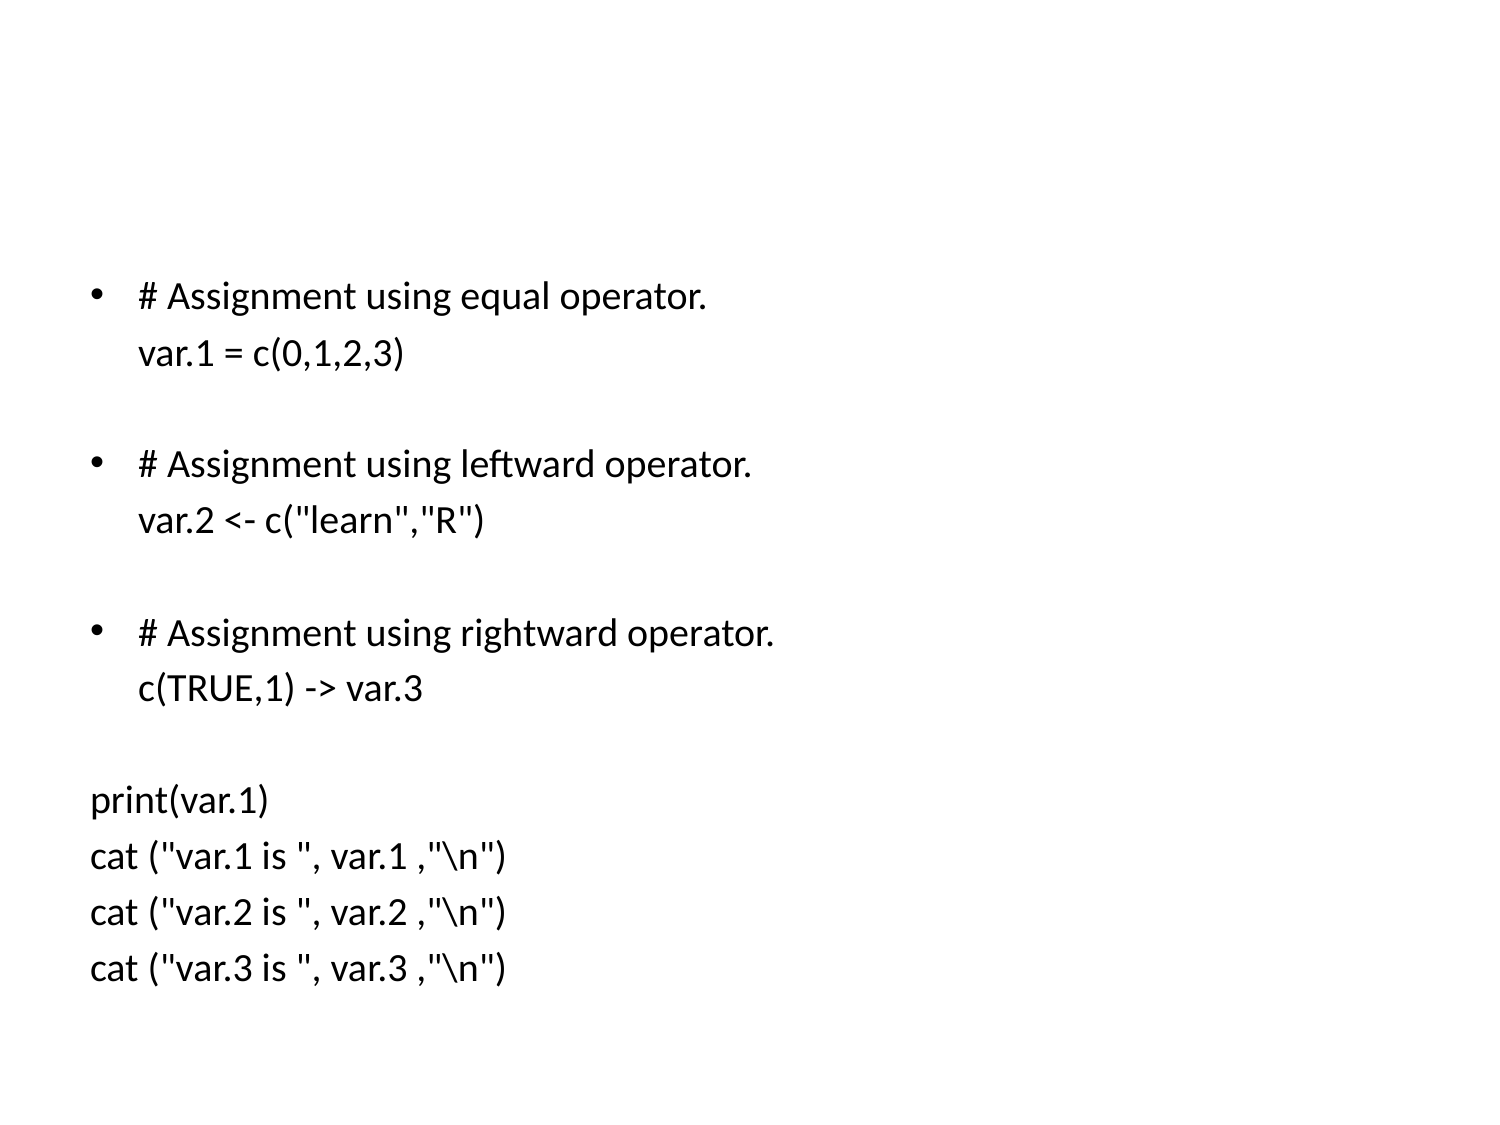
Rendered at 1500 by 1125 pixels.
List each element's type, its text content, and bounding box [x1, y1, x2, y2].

list # Assignment using equal operator. var.1 = c(0,1,2,3) # Assignment using leftward operator. var.2 <- c("learn","R") # Assignment using rightward operator. c(TRUE,1) -> var.3 print(var.1) cat ("var.1 is ", var.1 ,"\n") cat ("var.2 is ", var.2 ,"\n") cat ("var.3 is ", var.3 ,"\n") [75, 262, 1425, 1005]
